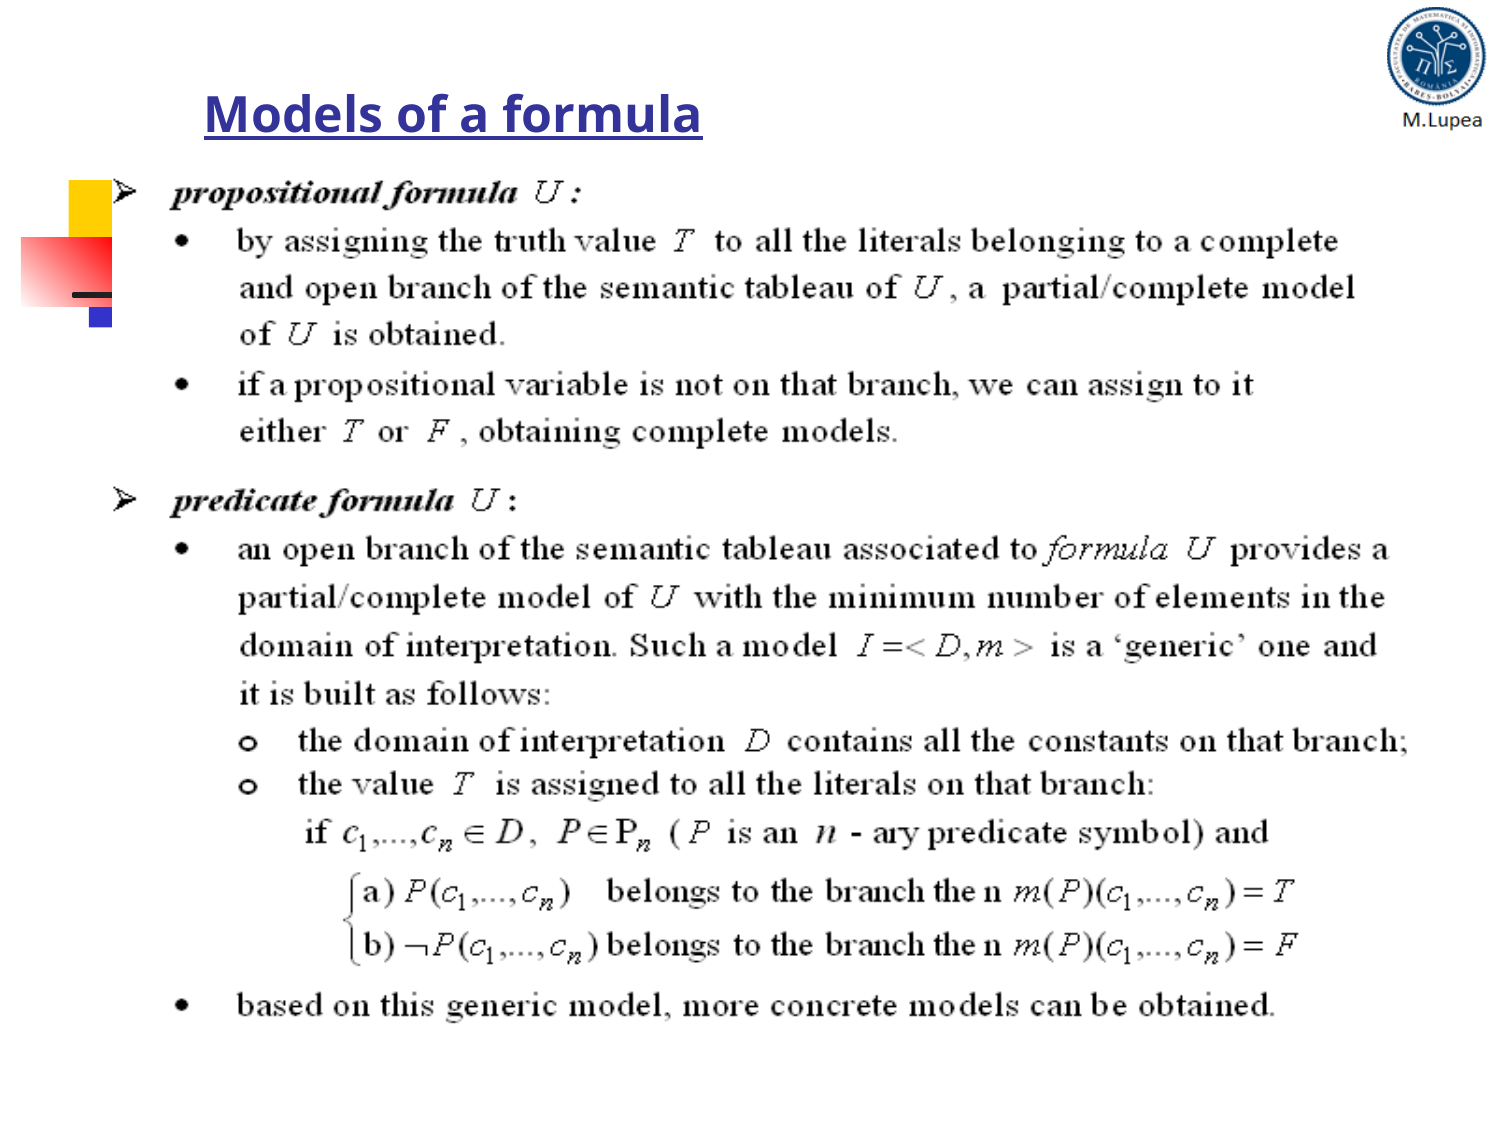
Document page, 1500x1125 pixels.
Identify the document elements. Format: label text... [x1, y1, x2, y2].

title Models of a formula [188, 35, 1468, 150]
picture [112, 162, 1451, 1026]
picture [1387, 7, 1492, 138]
